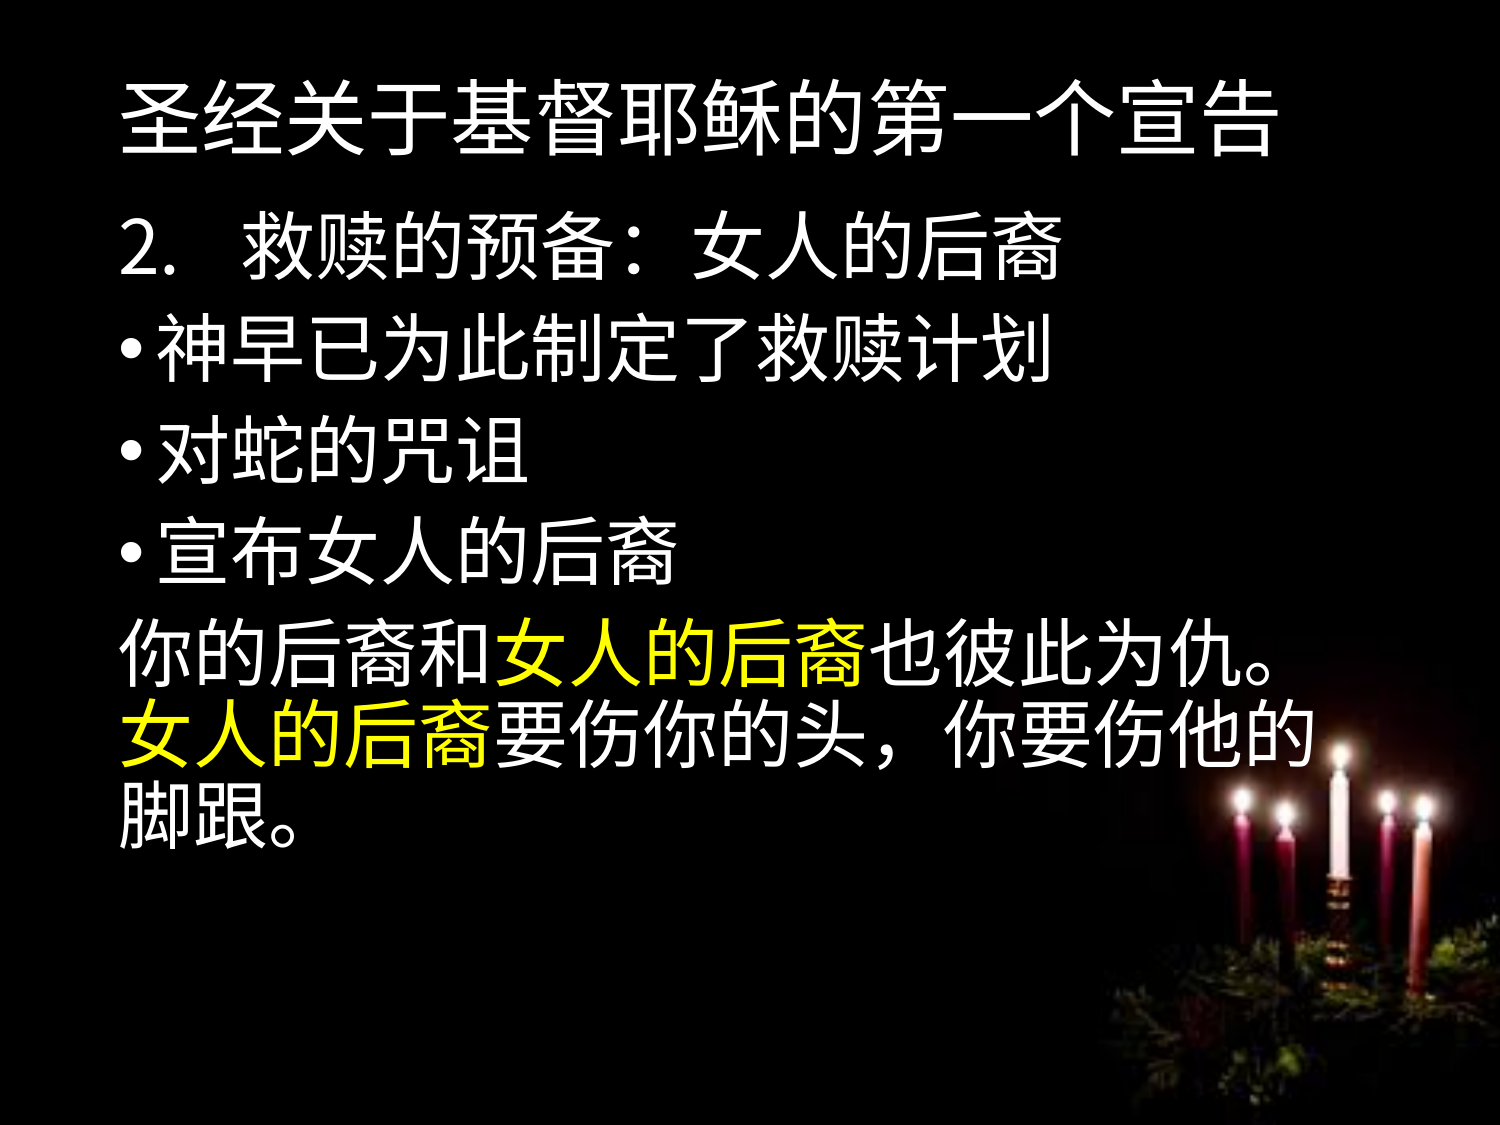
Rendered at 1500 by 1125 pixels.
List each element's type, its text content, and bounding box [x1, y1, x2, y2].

list 救赎的预备：女人的后裔 神早已为此制定了救赎计划 对蛇的咒诅 宣布女人的后裔 你的后裔和女人的后裔也彼此为仇。女人的后裔要伤你的头，你要伤他的脚跟。 [103, 202, 1397, 1014]
picture [781, 586, 1500, 1125]
title 圣经关于基督耶稣的第一个宣告 [103, 59, 1397, 187]
